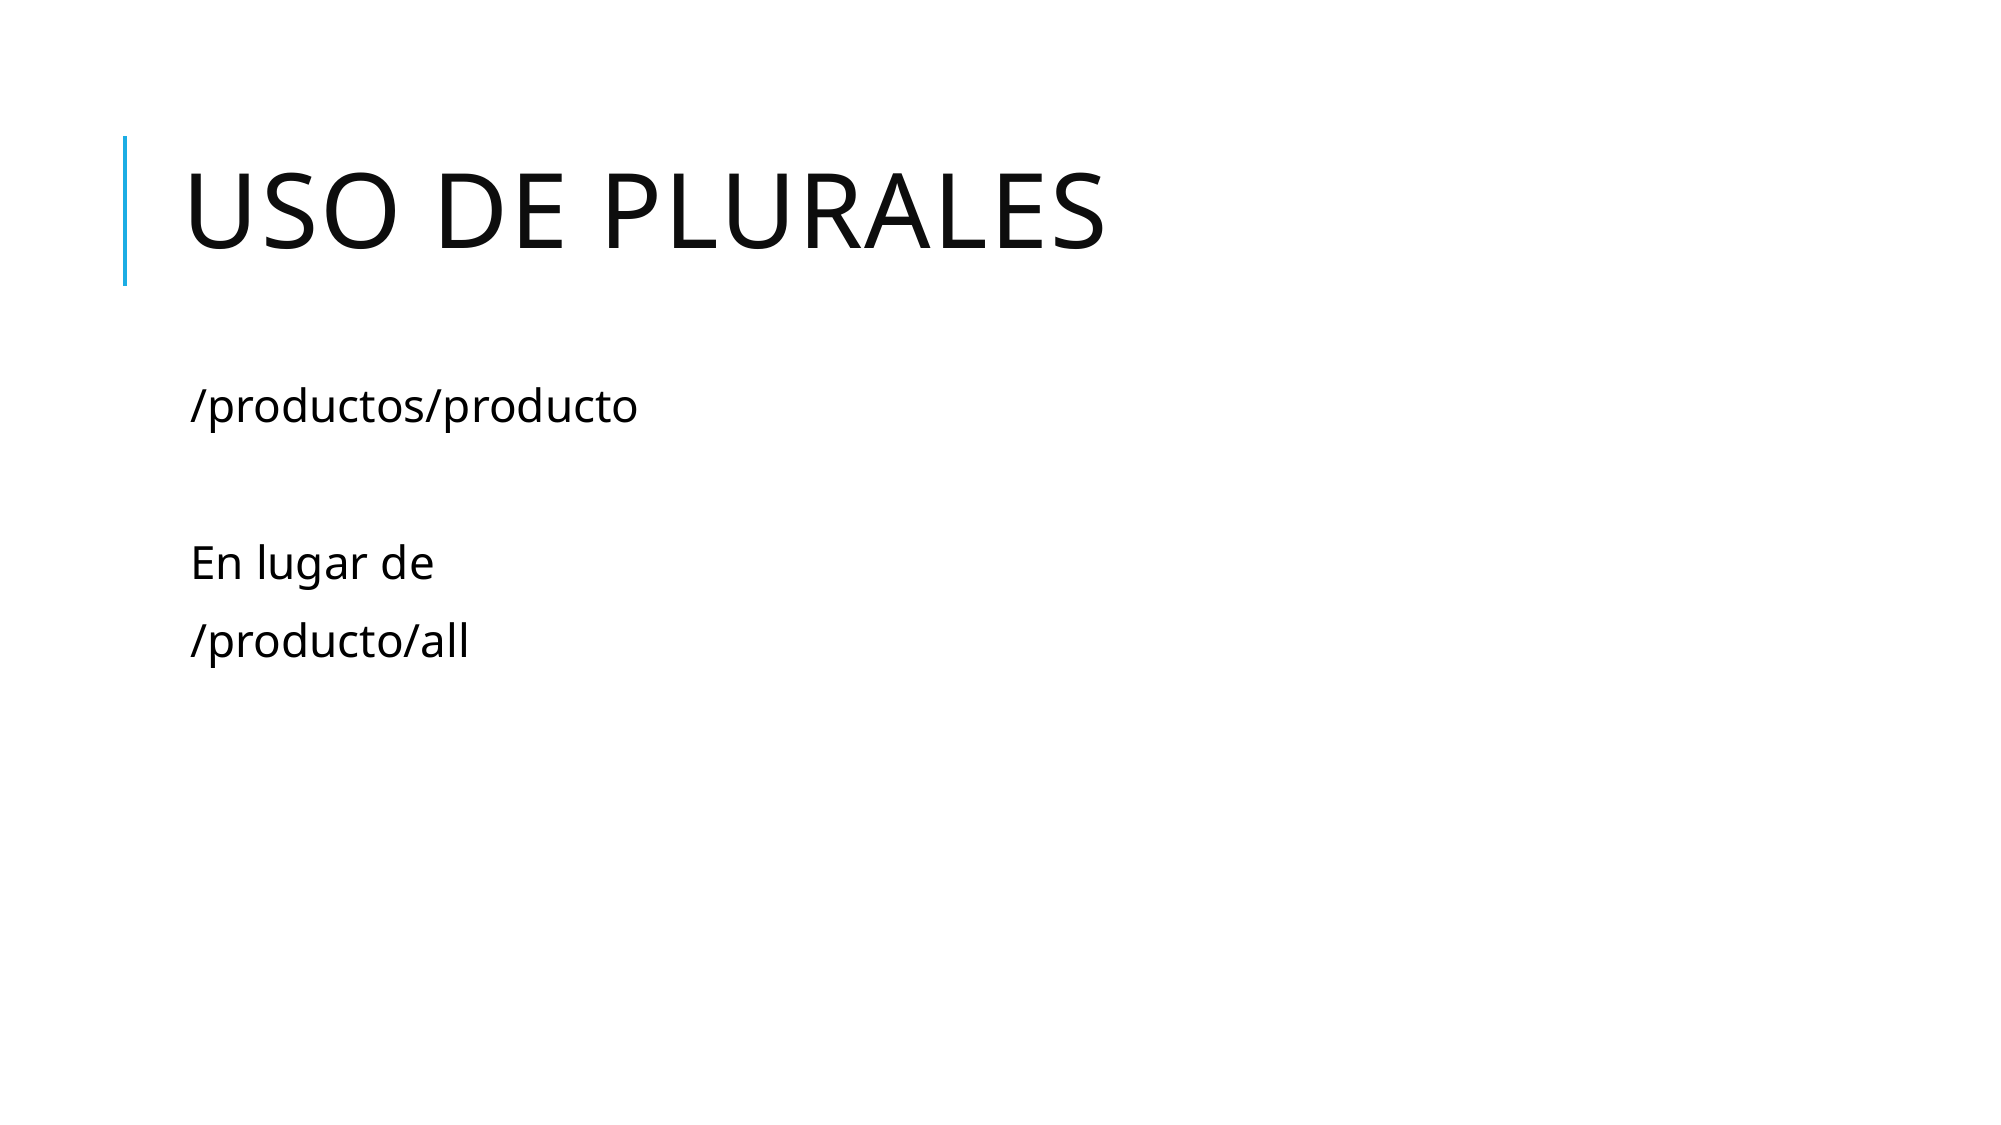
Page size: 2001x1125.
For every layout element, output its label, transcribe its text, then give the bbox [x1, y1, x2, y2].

list /productos/producto En lugar de /producto/all [168, 375, 1763, 1035]
title Uso de plurales [168, 96, 1763, 342]
